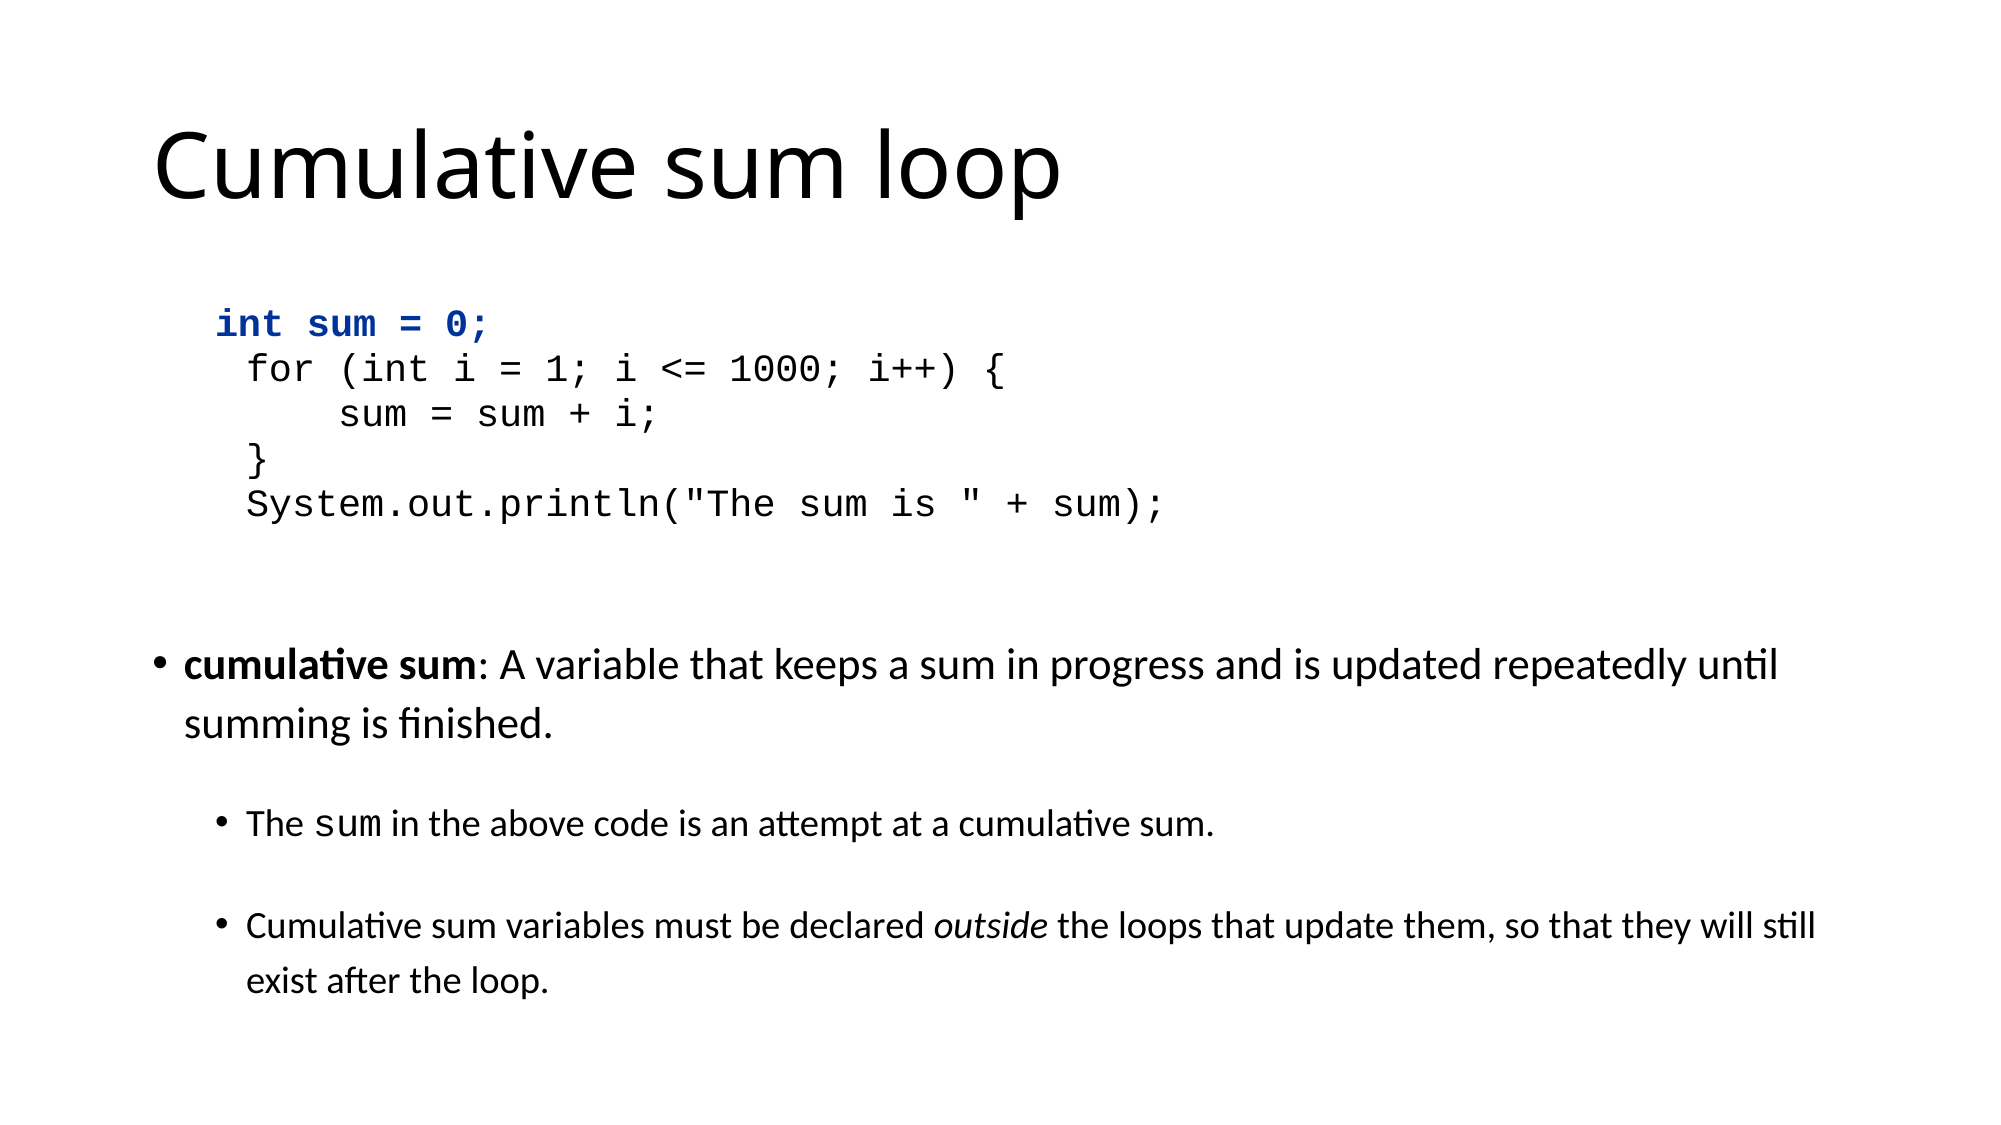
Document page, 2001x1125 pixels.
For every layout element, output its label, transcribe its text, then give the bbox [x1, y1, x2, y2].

title Cumulative sum loop [137, 59, 1863, 278]
list int sum = 0; for (int i = 1; i <= 1000; i++) { sum = sum + i; } System.out.println("The sum is " + sum); cumulative sum: A variable that keeps a sum in progress and is updated repeatedly until summing is finished. The sum in the above code is an attempt at a cumulative sum. Cumulative sum variables must be declared outside the loops that update them, so that they will still exist after the loop. [137, 299, 1863, 1014]
